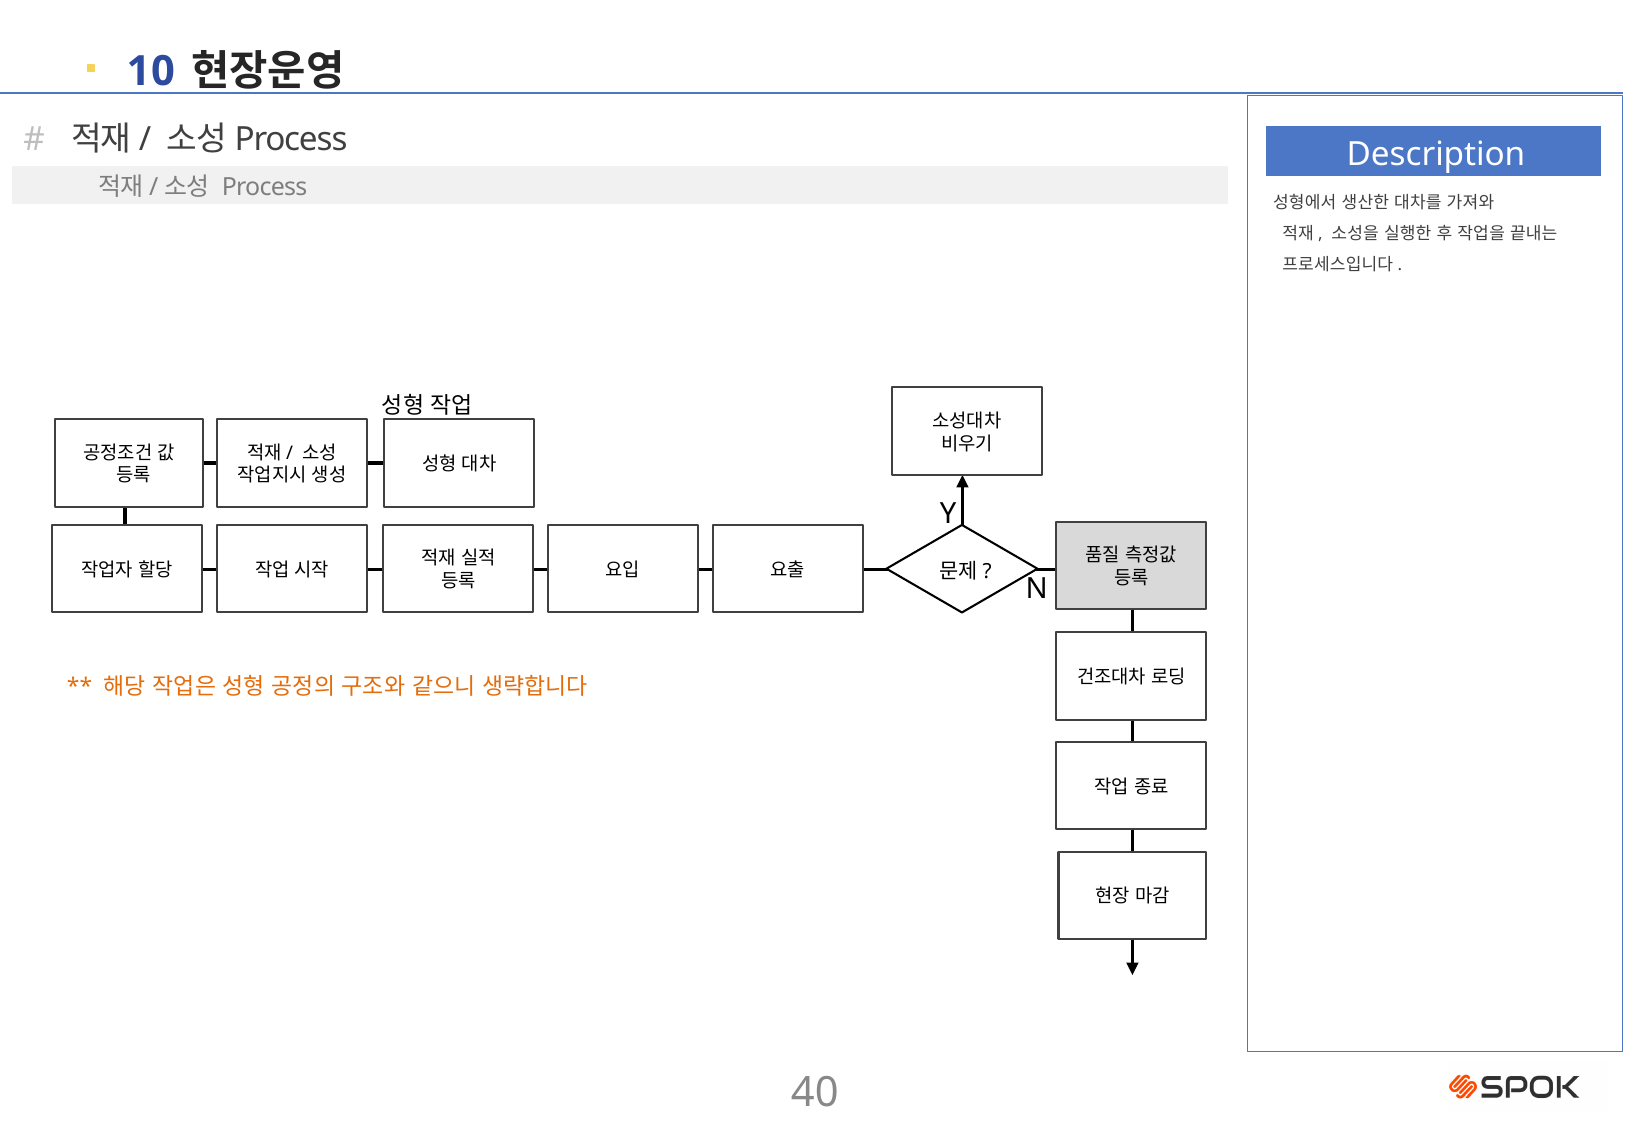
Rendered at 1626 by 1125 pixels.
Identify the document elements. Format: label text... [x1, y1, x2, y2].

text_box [87, 42, 408, 91]
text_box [0, 92, 1623, 1052]
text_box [886, 524, 1038, 613]
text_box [11, 166, 1229, 205]
picture [1449, 1060, 1610, 1114]
slide_number 40 [781, 1064, 844, 1116]
